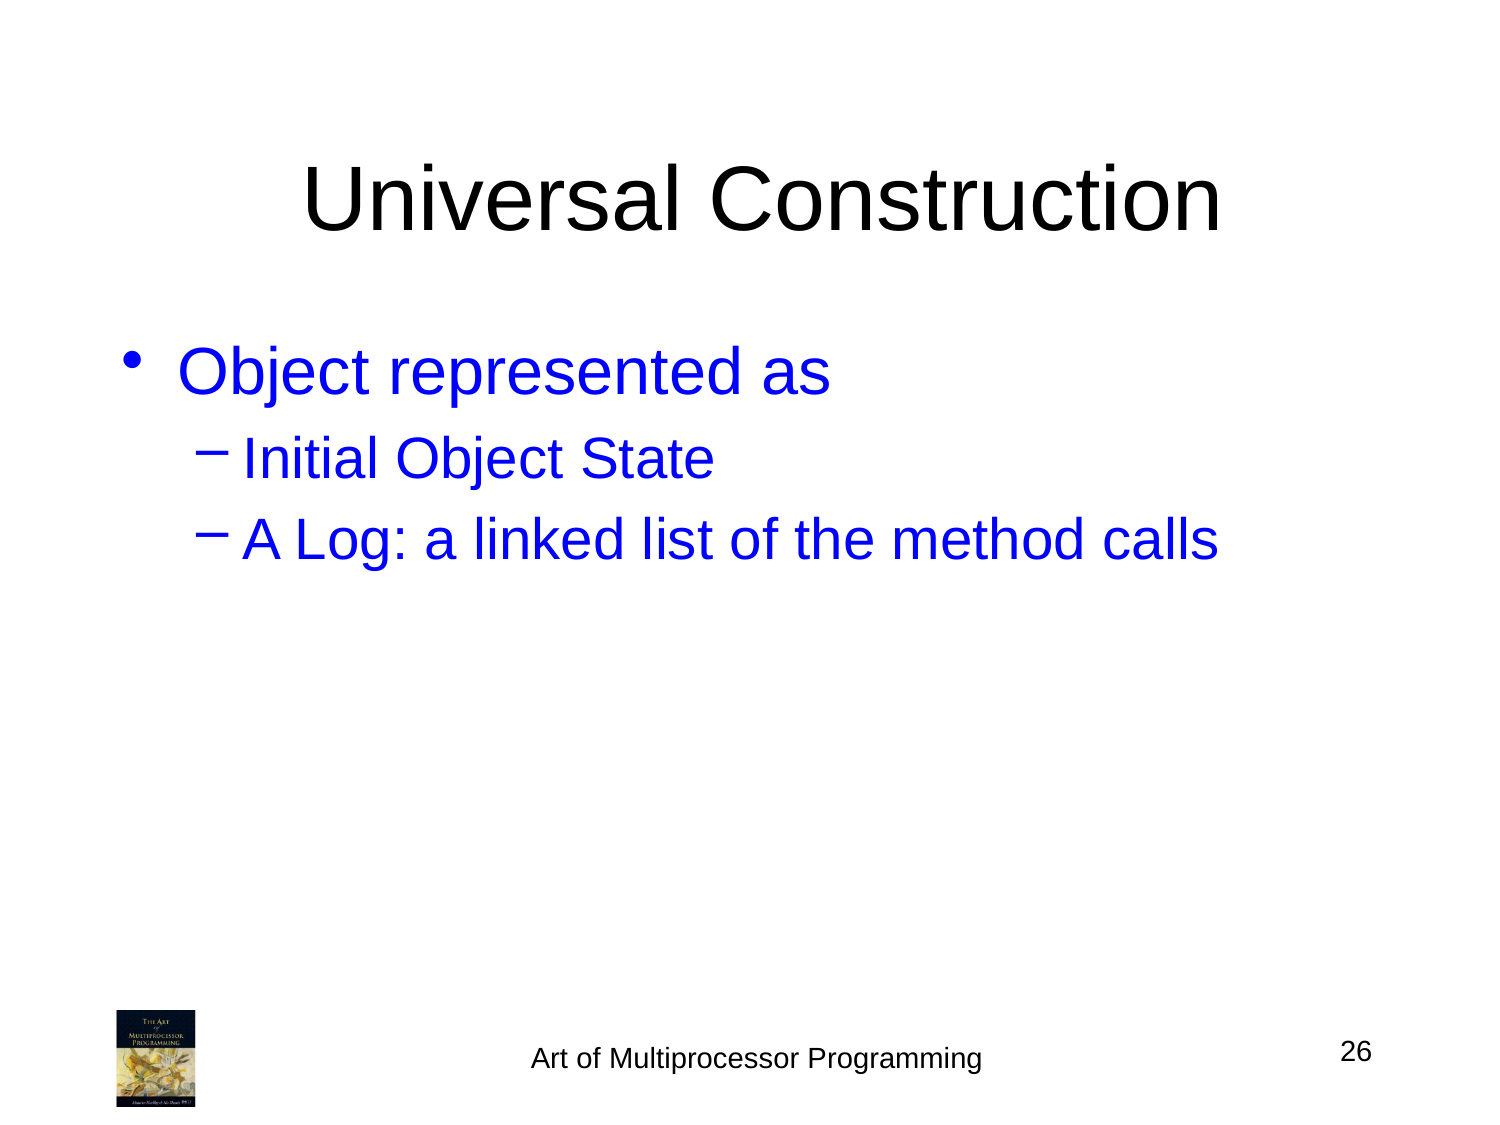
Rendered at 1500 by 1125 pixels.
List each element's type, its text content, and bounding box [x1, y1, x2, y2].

list Object represented as Initial Object State A Log: a linked list of the method calls [105, 320, 1382, 1025]
footer Art of Multiprocessor Programming [484, 1031, 1030, 1107]
slide_number 26 [1074, 1024, 1388, 1101]
title Universal Construction [112, 99, 1388, 288]
picture [107, 1025, 204, 1107]
